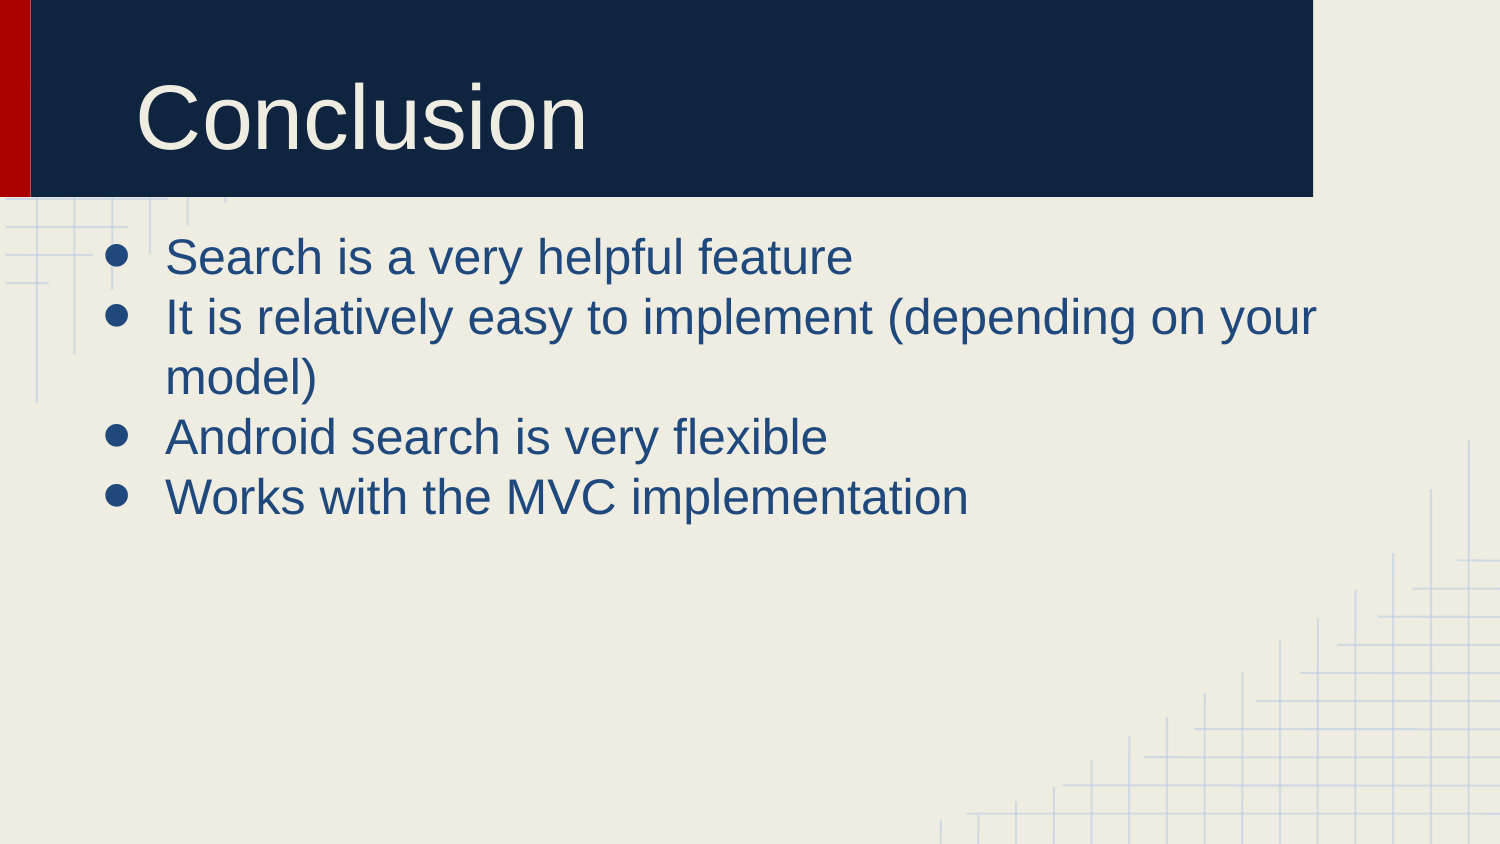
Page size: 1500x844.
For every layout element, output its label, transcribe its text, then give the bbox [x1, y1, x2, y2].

title Conclusion [75, 16, 1276, 183]
list Search is a very helpful feature It is relatively easy to implement (depending on your model) Android search is very flexible Works with the MVC implementation [75, 209, 1425, 806]
